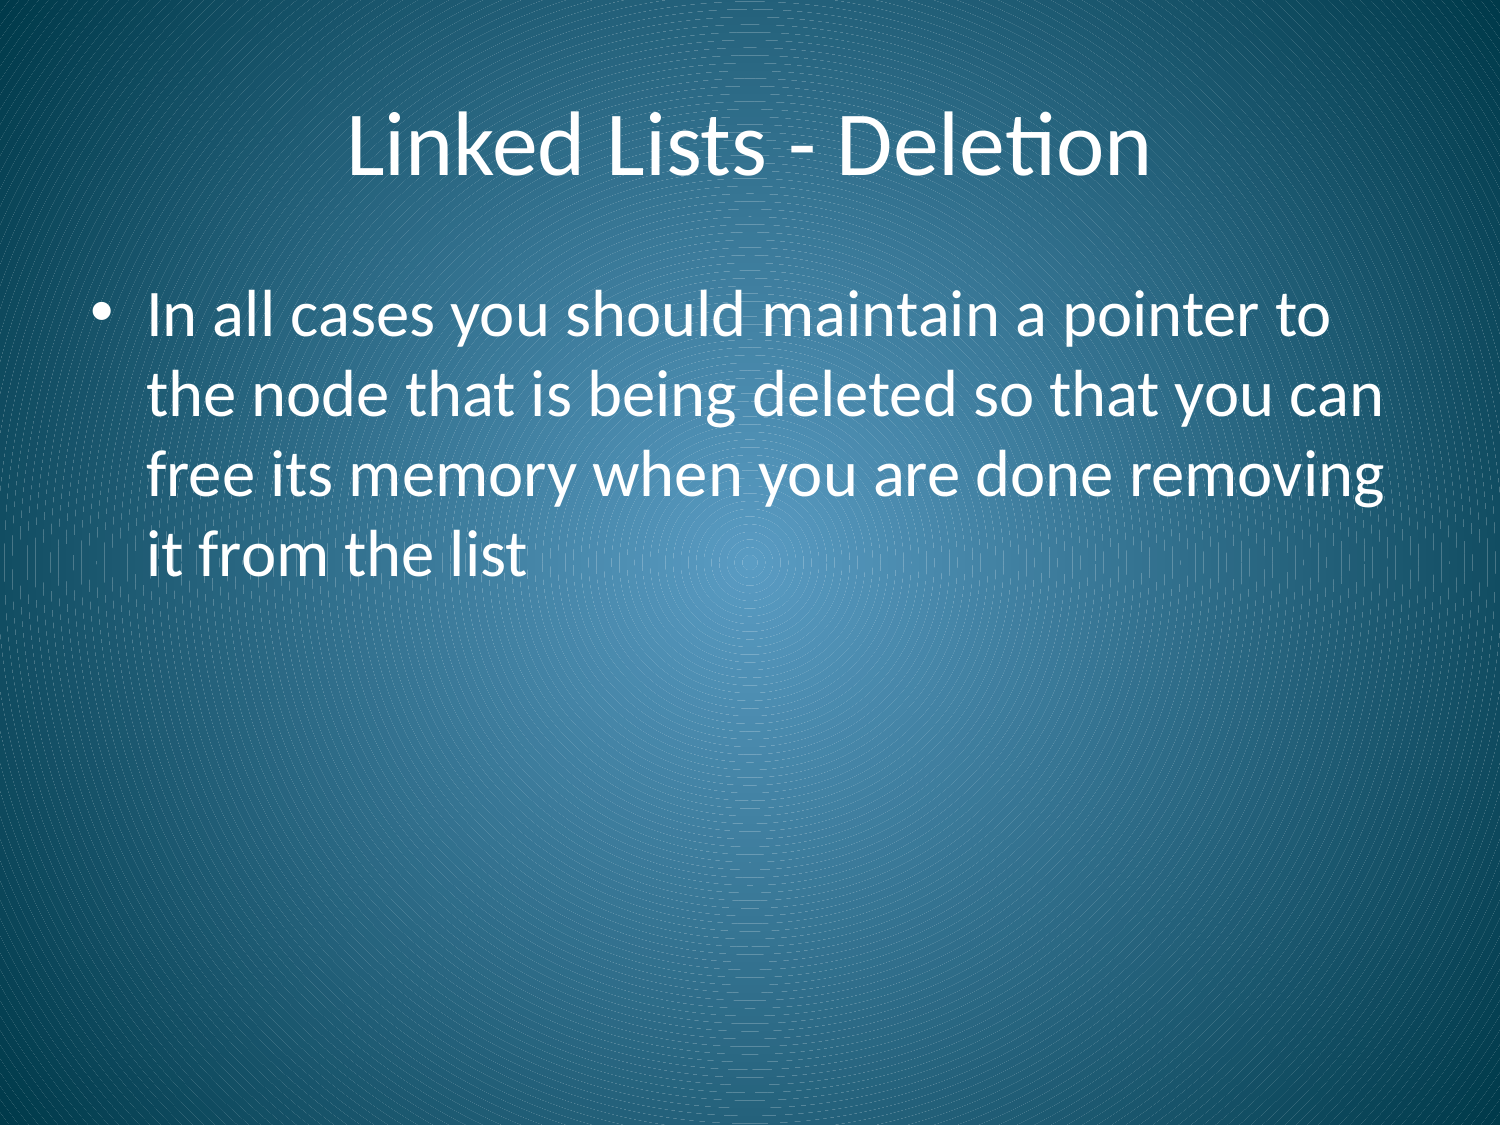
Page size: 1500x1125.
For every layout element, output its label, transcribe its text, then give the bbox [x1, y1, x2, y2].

title Linked Lists - Deletion [75, 45, 1425, 233]
list In all cases you should maintain a pointer to the node that is being deleted so that you can free its memory when you are done removing it from the list [75, 262, 1425, 1005]
